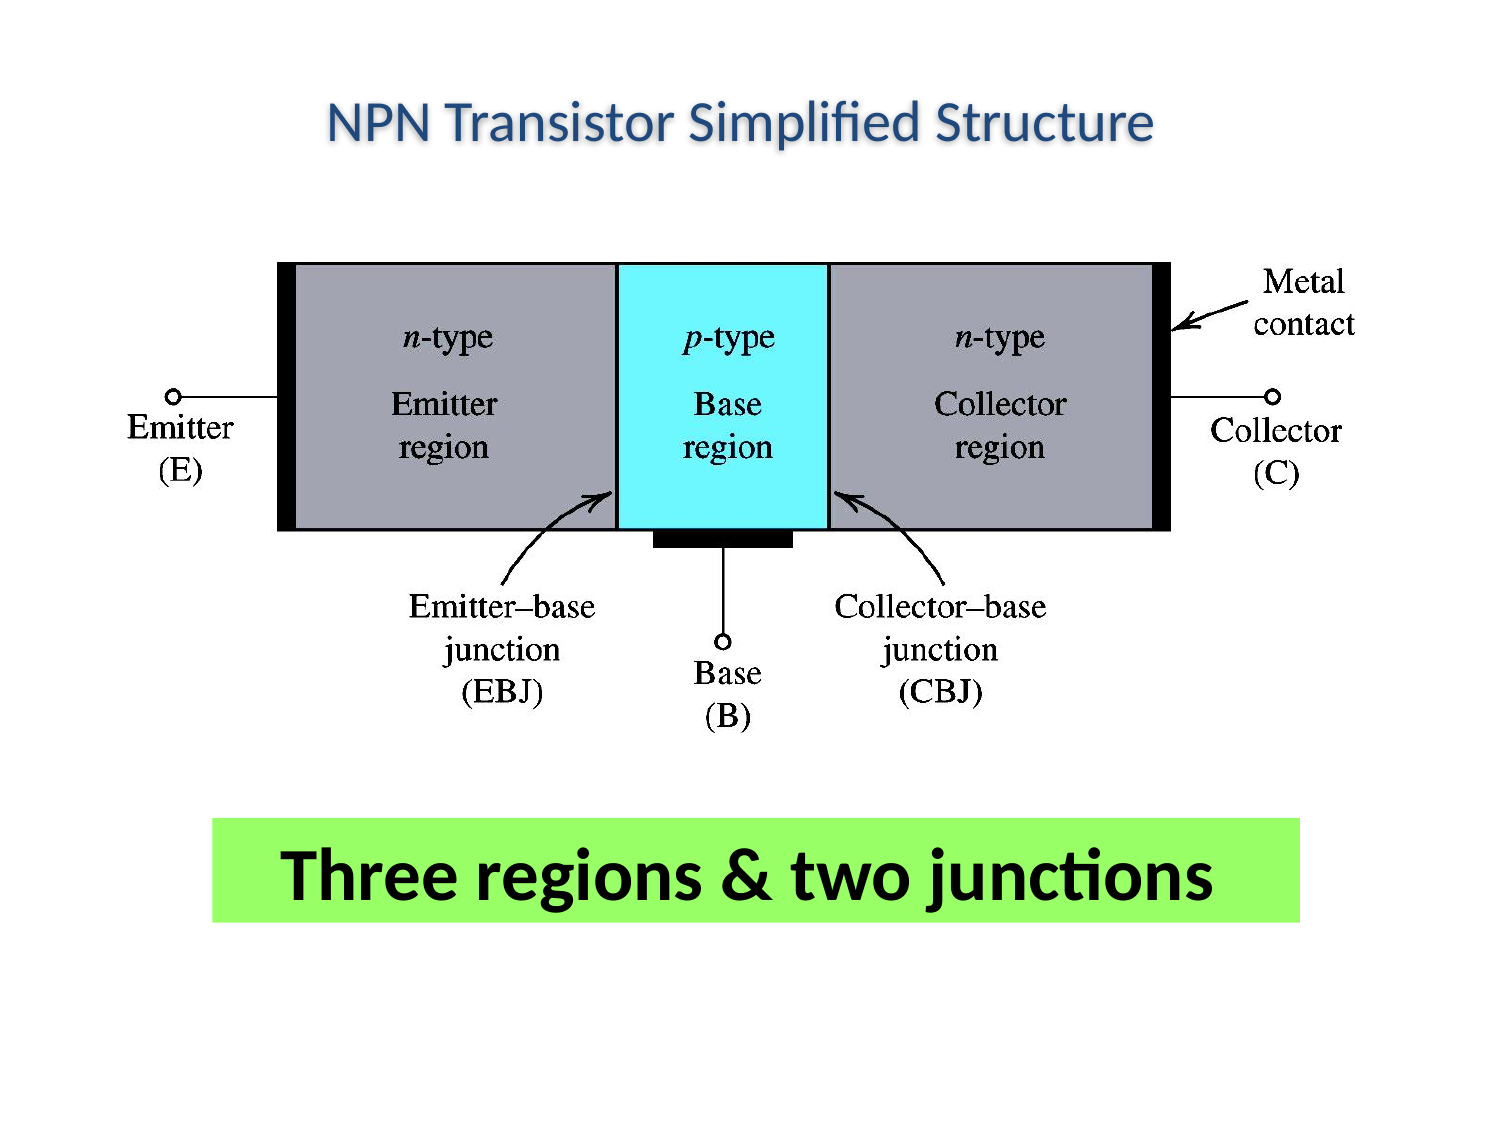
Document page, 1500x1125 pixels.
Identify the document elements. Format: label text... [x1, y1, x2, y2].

text_box Three regions & two junctions [212, 817, 1300, 923]
picture [127, 262, 1355, 733]
text_box NPN Transistor Simplified Structure [97, 75, 1386, 201]
